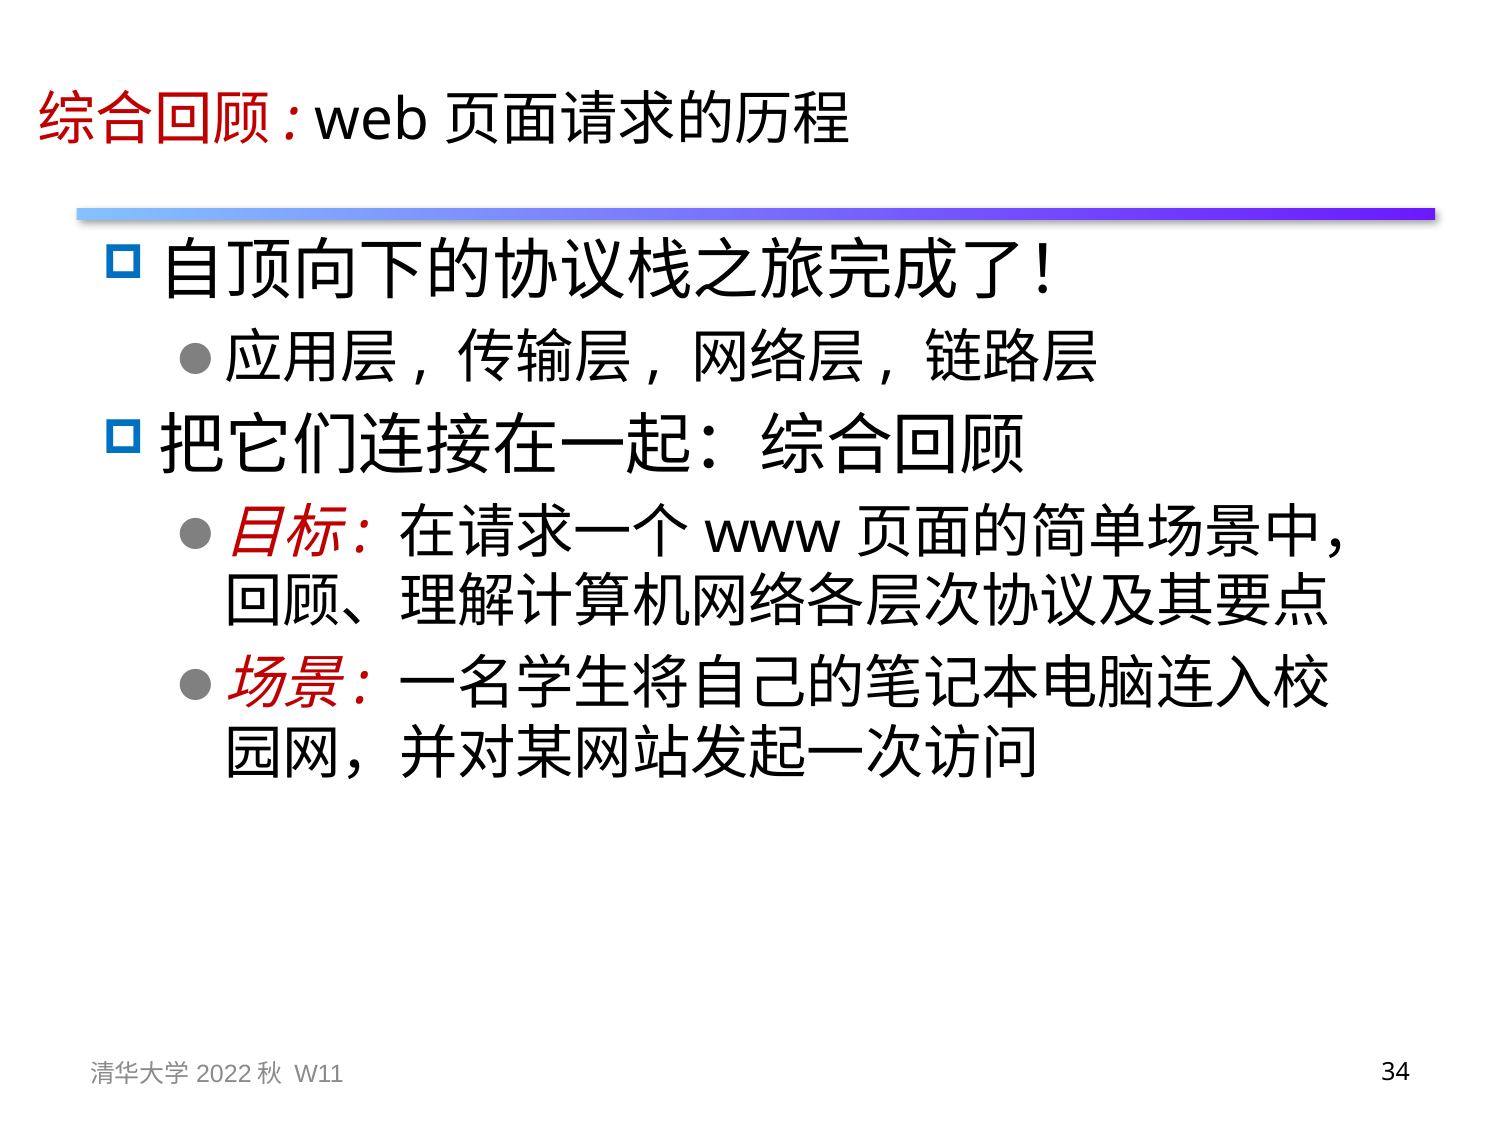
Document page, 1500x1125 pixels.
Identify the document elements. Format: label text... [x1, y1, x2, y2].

slide_number 清华大学2022秋 W11 [75, 1042, 425, 1103]
slide_number 34 [1074, 1042, 1425, 1103]
title 综合回顾: web页面请求的历程 [22, 22, 1341, 211]
list 自顶向下的协议栈之旅完成了！ 应用层, 传输层, 网络层, 链路层 把它们连接在一起：综合回顾 目标: 在请求一个www页面的简单场景中，回顾、理解计算机网络各层次协议及其要点 场景: 一名学生将自己的笔记本电脑连入校园网，并对某网站发起一次访问 [87, 219, 1363, 982]
